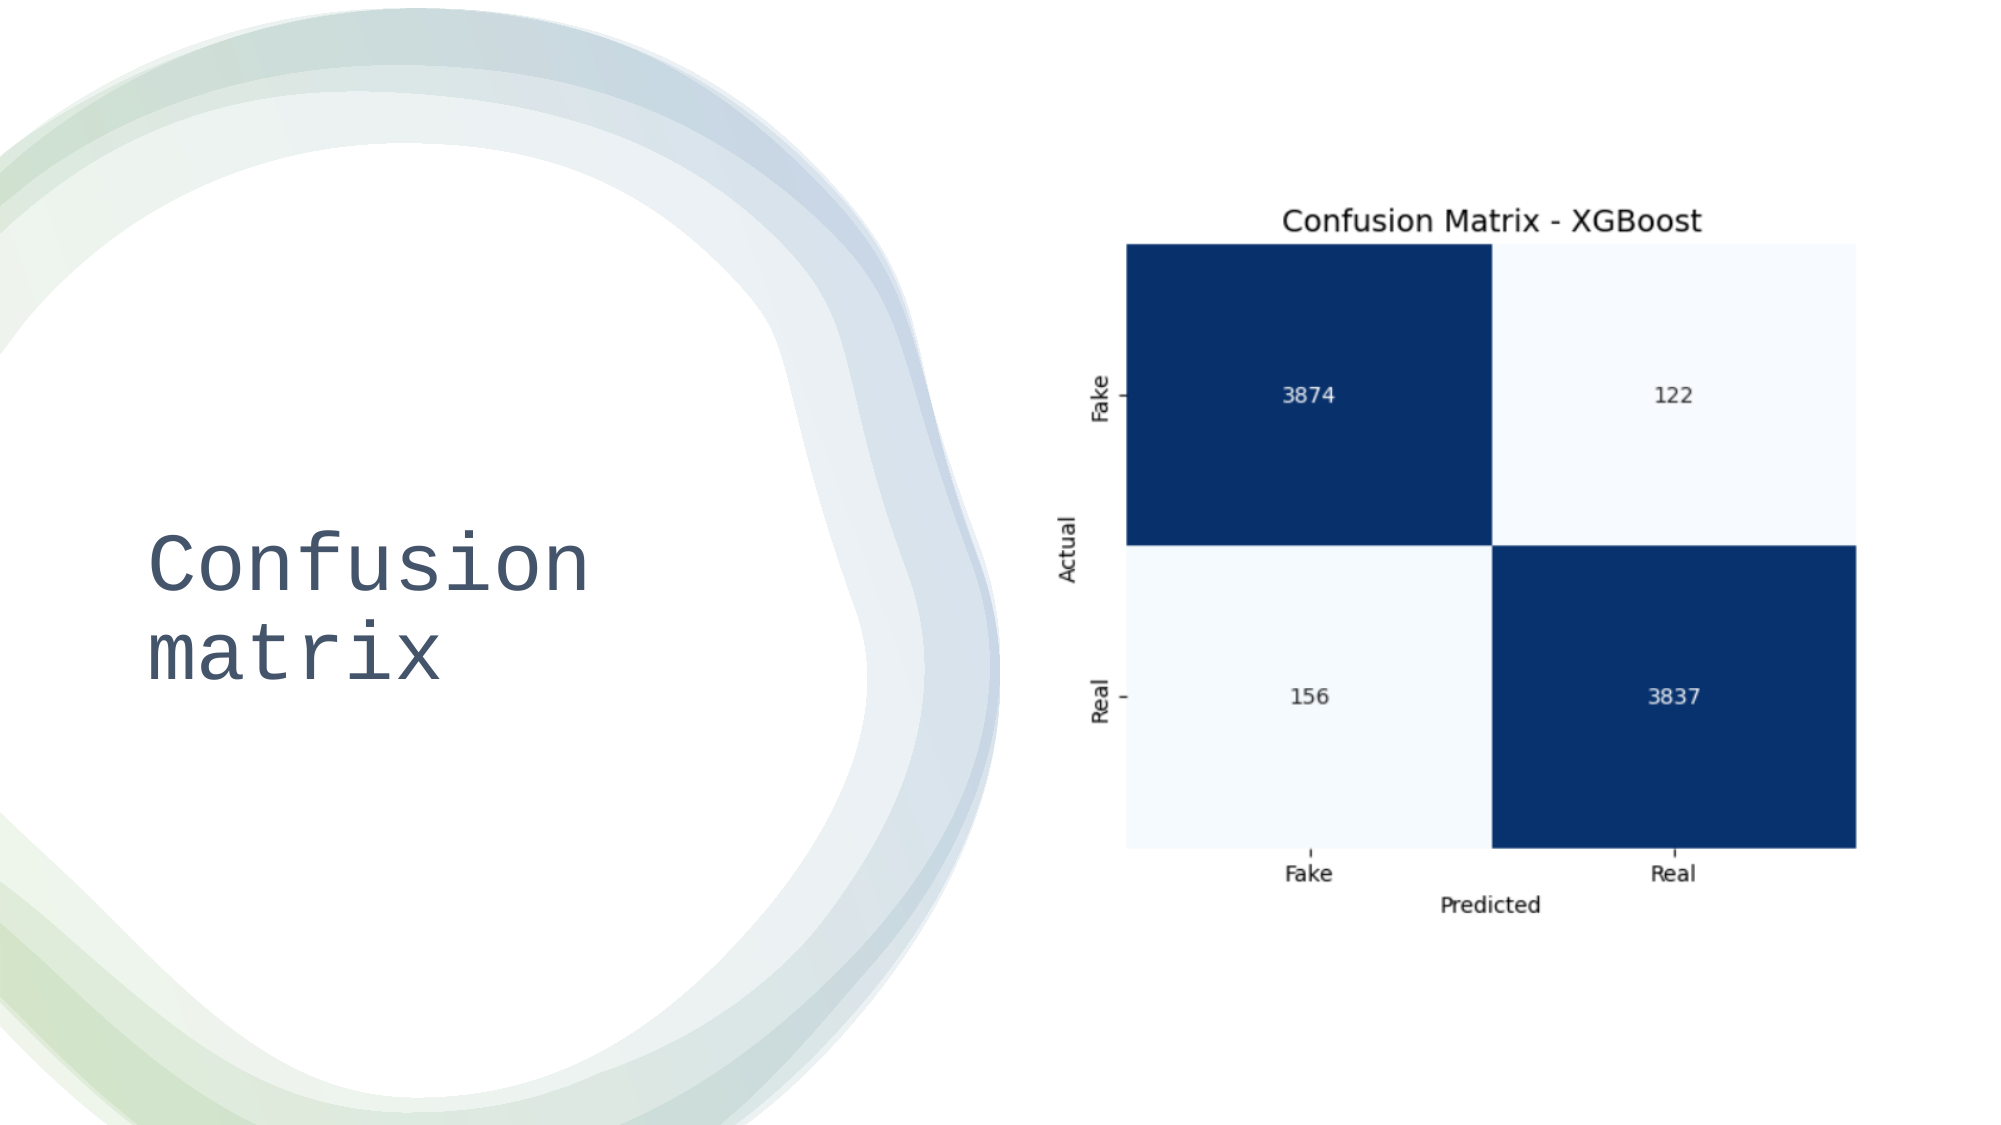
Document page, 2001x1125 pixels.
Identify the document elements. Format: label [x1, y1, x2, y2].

picture [1046, 195, 1872, 928]
text_box [0, 8, 1000, 1125]
text_box [0, 0, 2000, 1125]
